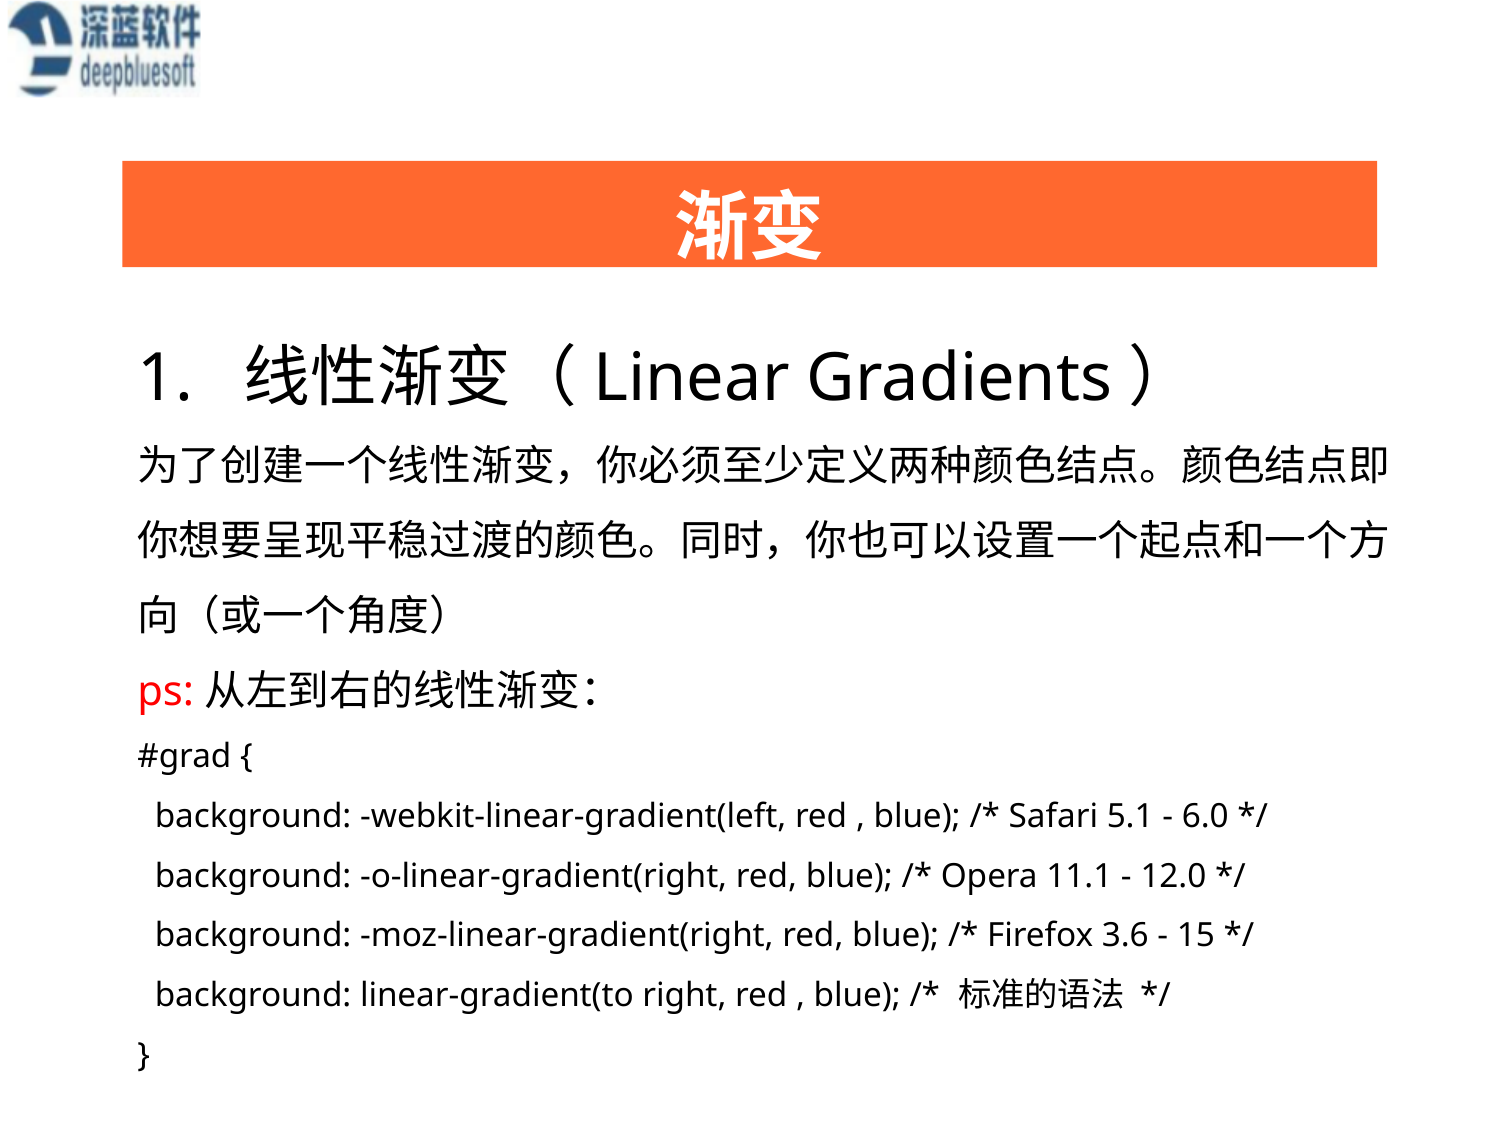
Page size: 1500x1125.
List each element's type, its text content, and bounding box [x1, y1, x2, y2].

text_box 渐变 [120, 159, 1379, 269]
text_box 1. 线性渐变（Linear Gradients） 为了创建一个线性渐变，你必须至少定义两种颜色结点。颜色结点即你想要呈现平稳过渡的颜色。同时，你也可以设置一个起点和一个方向（或一个角度） ps:从左到右的线性渐变： #grad { background: -webkit-linear-gradient(left, red , blue); /* Safari 5.1 - 6.0 */ background: -o-linear-gradient(right, red, blue); /* Opera 11.1 - 12.0 */ background: -moz-linear-gradient(right, red, blue); /* Firefox 3.6 - 15 */ background: linear-gradient(to right, red , blue); /* 标准的语法 */ } [122, 286, 1410, 1081]
picture [5, 0, 207, 99]
